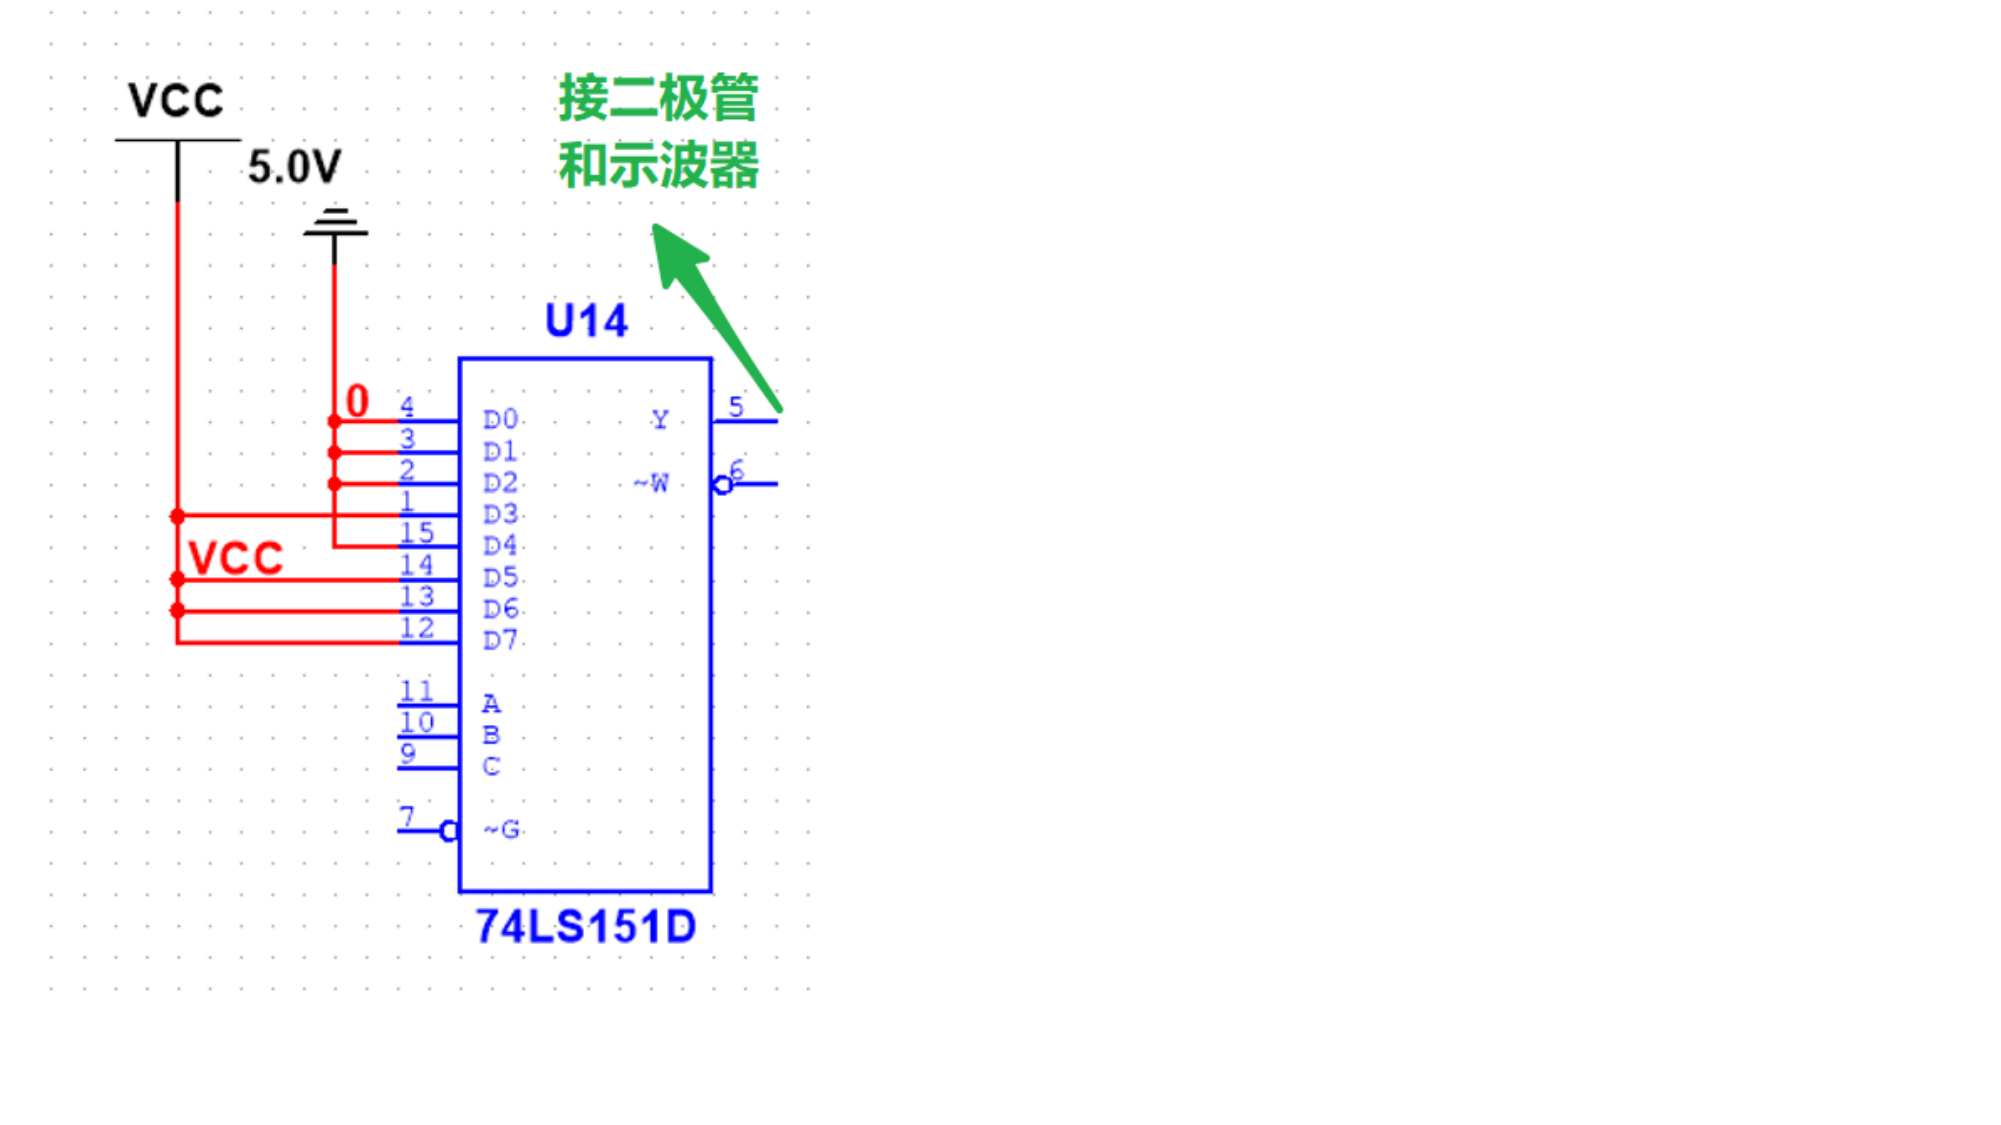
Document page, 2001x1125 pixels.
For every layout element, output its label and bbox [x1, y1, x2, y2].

picture [0, 0, 822, 1048]
